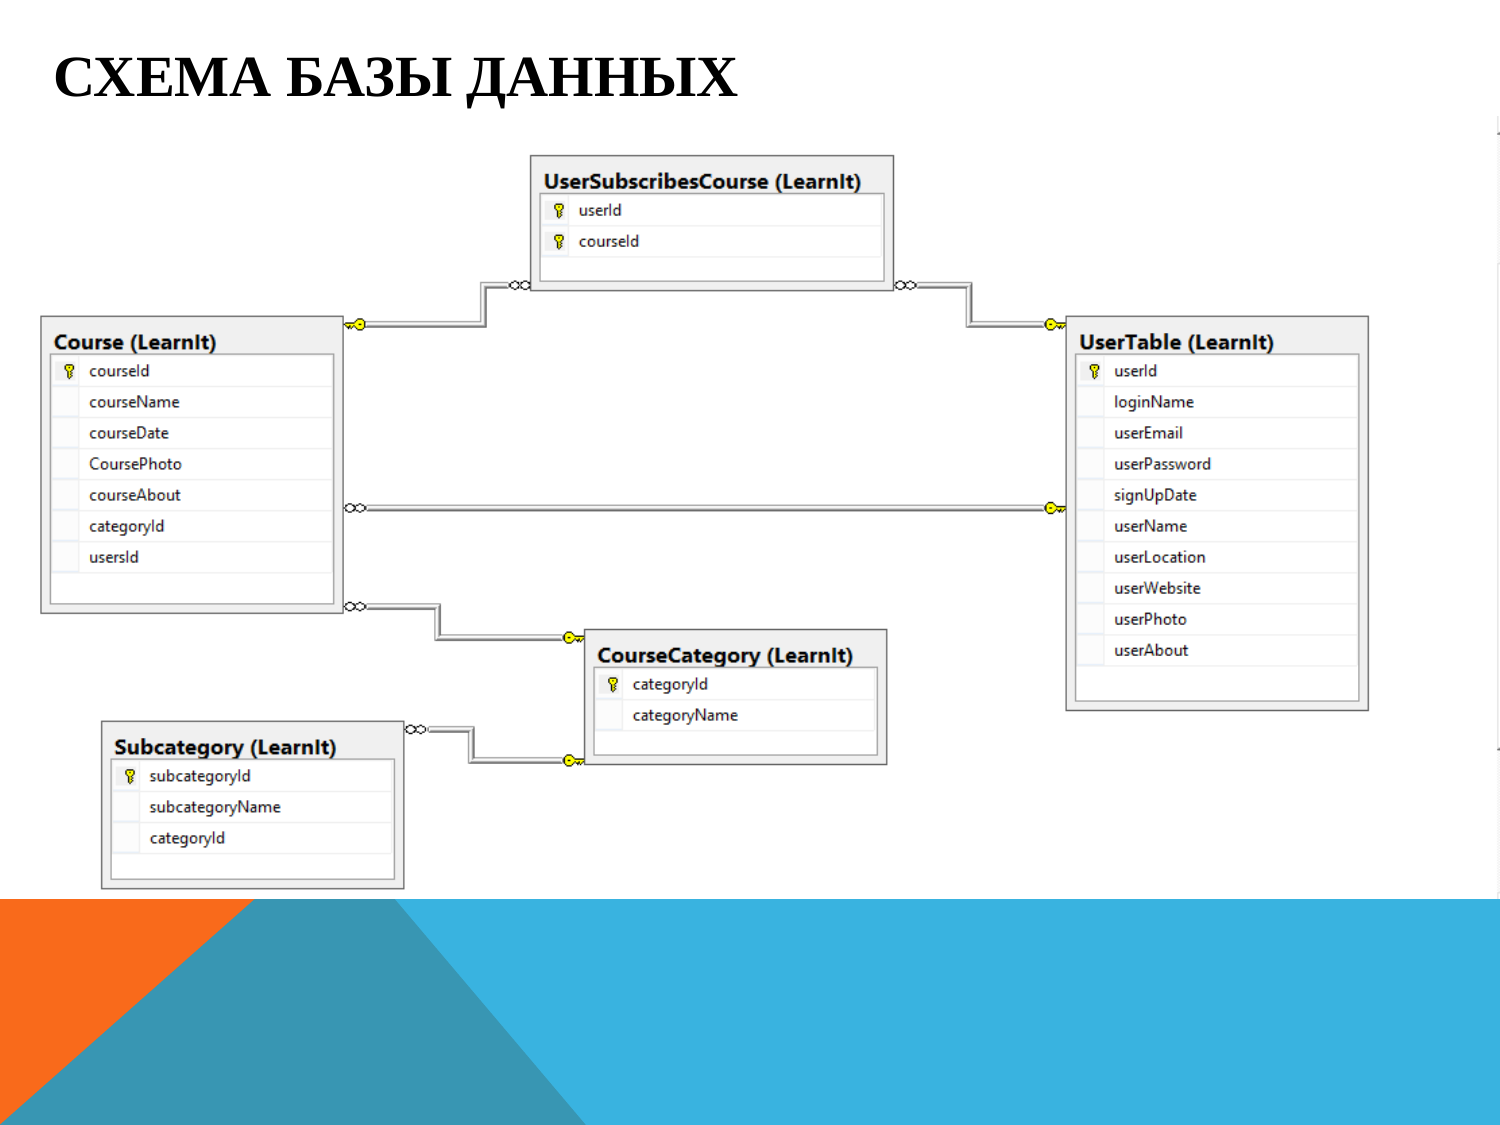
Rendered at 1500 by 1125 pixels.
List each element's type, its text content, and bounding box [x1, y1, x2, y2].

picture [0, 116, 1500, 900]
title СХЕМА БАЗЫ ДАННЫХ [38, 0, 1389, 114]
